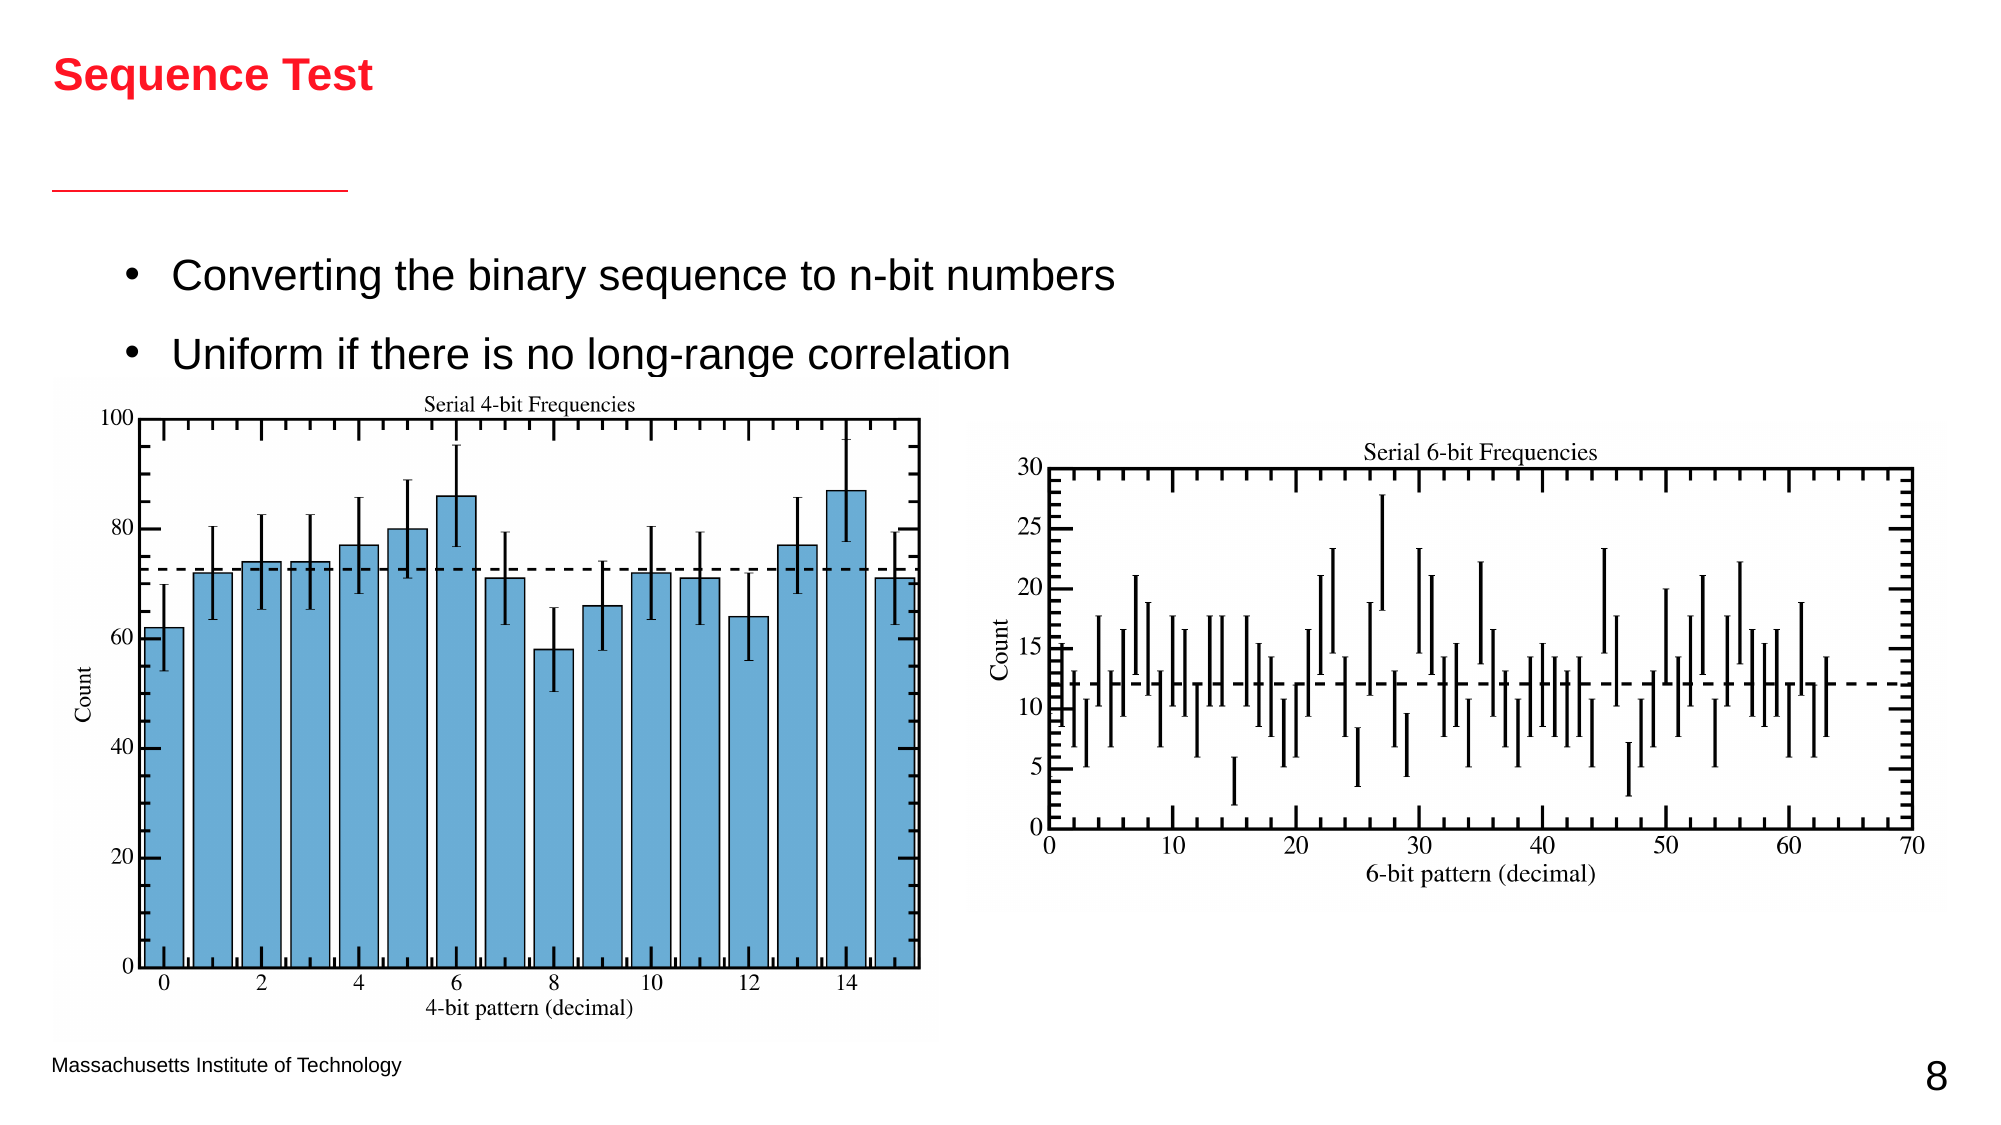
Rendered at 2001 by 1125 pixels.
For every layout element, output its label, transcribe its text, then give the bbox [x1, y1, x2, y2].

title Sequence Test [53, 36, 591, 170]
picture [53, 377, 939, 1042]
picture [966, 421, 1947, 912]
text_box Converting the binary sequence to n-bit numbers Uniform if there is no long-range correlation [109, 213, 1891, 386]
